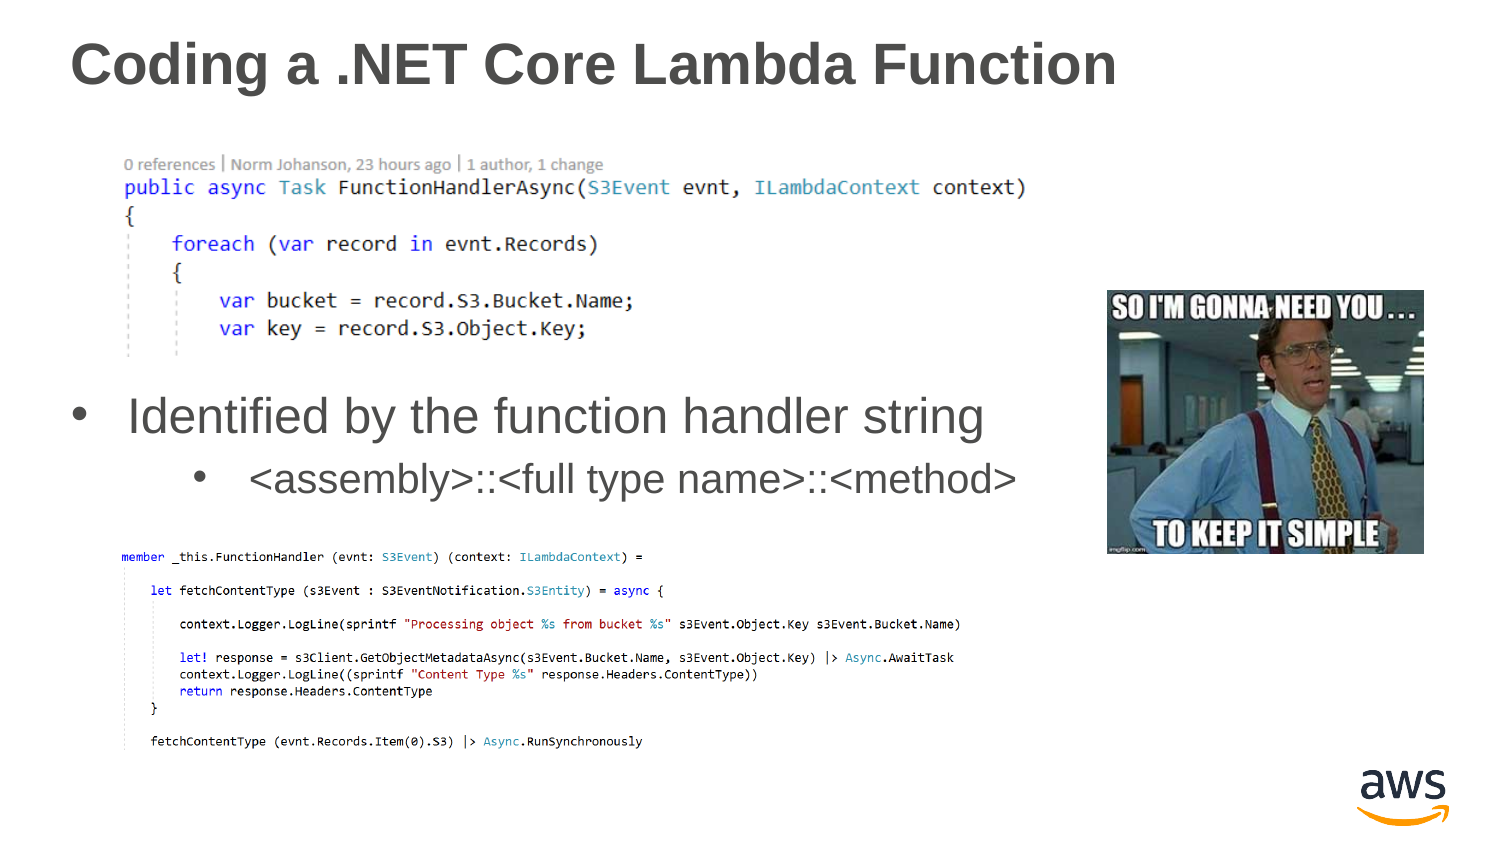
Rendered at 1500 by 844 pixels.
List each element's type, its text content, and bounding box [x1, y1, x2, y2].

picture [1106, 289, 1424, 554]
title Coding a .NET Core Lambda Function [55, 18, 1402, 109]
picture [1357, 770, 1449, 826]
picture [116, 145, 1050, 358]
picture [116, 546, 988, 765]
list Identified by the function handler string <assembly>::<full type name>::<method> [55, 165, 1402, 749]
